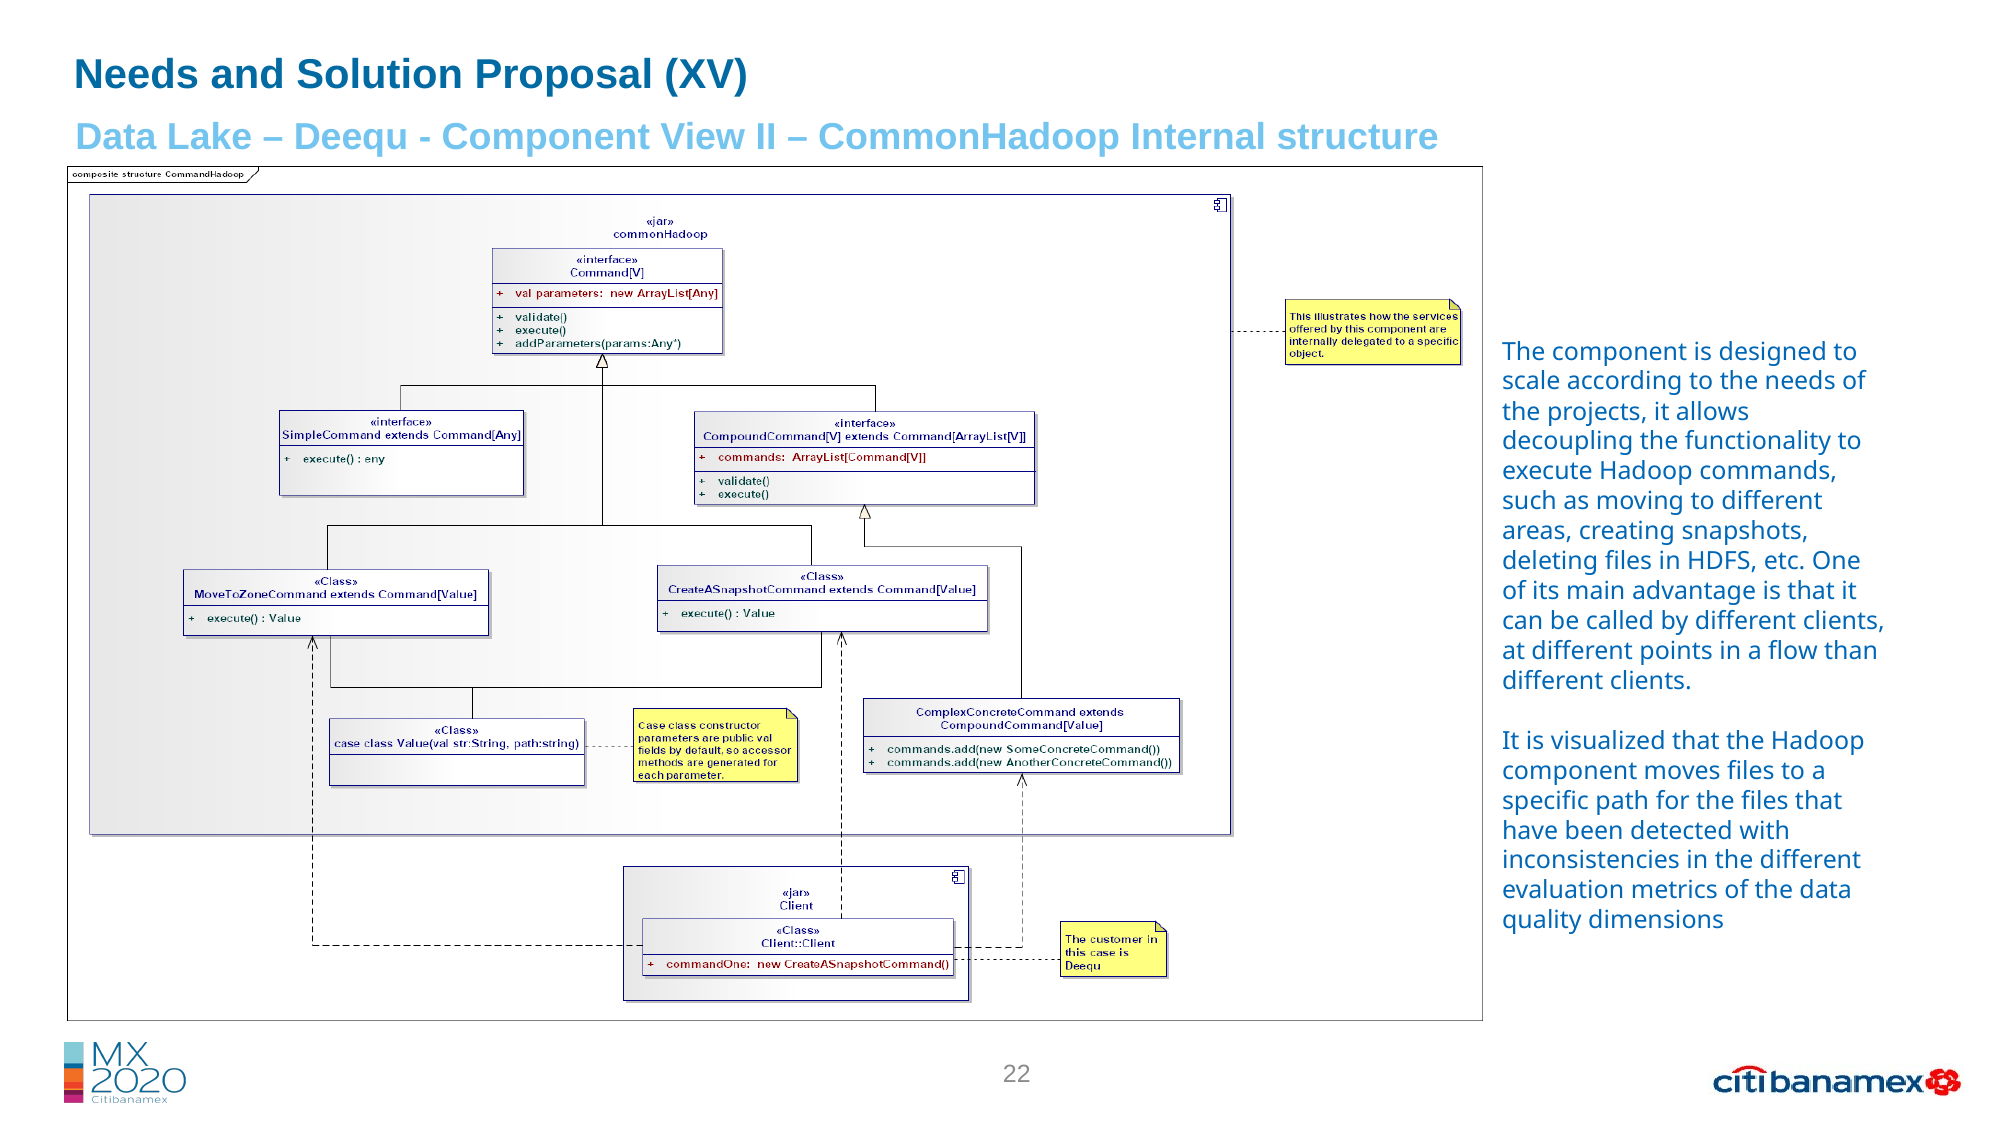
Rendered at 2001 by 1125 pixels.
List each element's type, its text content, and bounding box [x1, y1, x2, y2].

text_box The component is designed to scale according to the needs of the projects, it allows decoupling the functionality to execute Hadoop commands, such as moving to different areas, creating snapshots, deleting files in HDFS, etc. One of its main advantage is that it can be called by different clients, at different points in a flow than different clients. It is visualized that the Hadoop component moves files to a specific path for the files that have been detected with inconsistencies in the different evaluation metrics of the data quality dimensions [1488, 327, 1902, 942]
text_box Data Lake – Deequ - Component View II – CommonHadoop Internal structure [67, 104, 1836, 165]
text_box Needs and Solution Proposal (XV) [66, 38, 1021, 104]
picture [97, 1042, 117, 1060]
picture [64, 1042, 186, 1103]
picture [1707, 1063, 1964, 1097]
picture [131, 1042, 144, 1050]
picture [66, 164, 1483, 1021]
